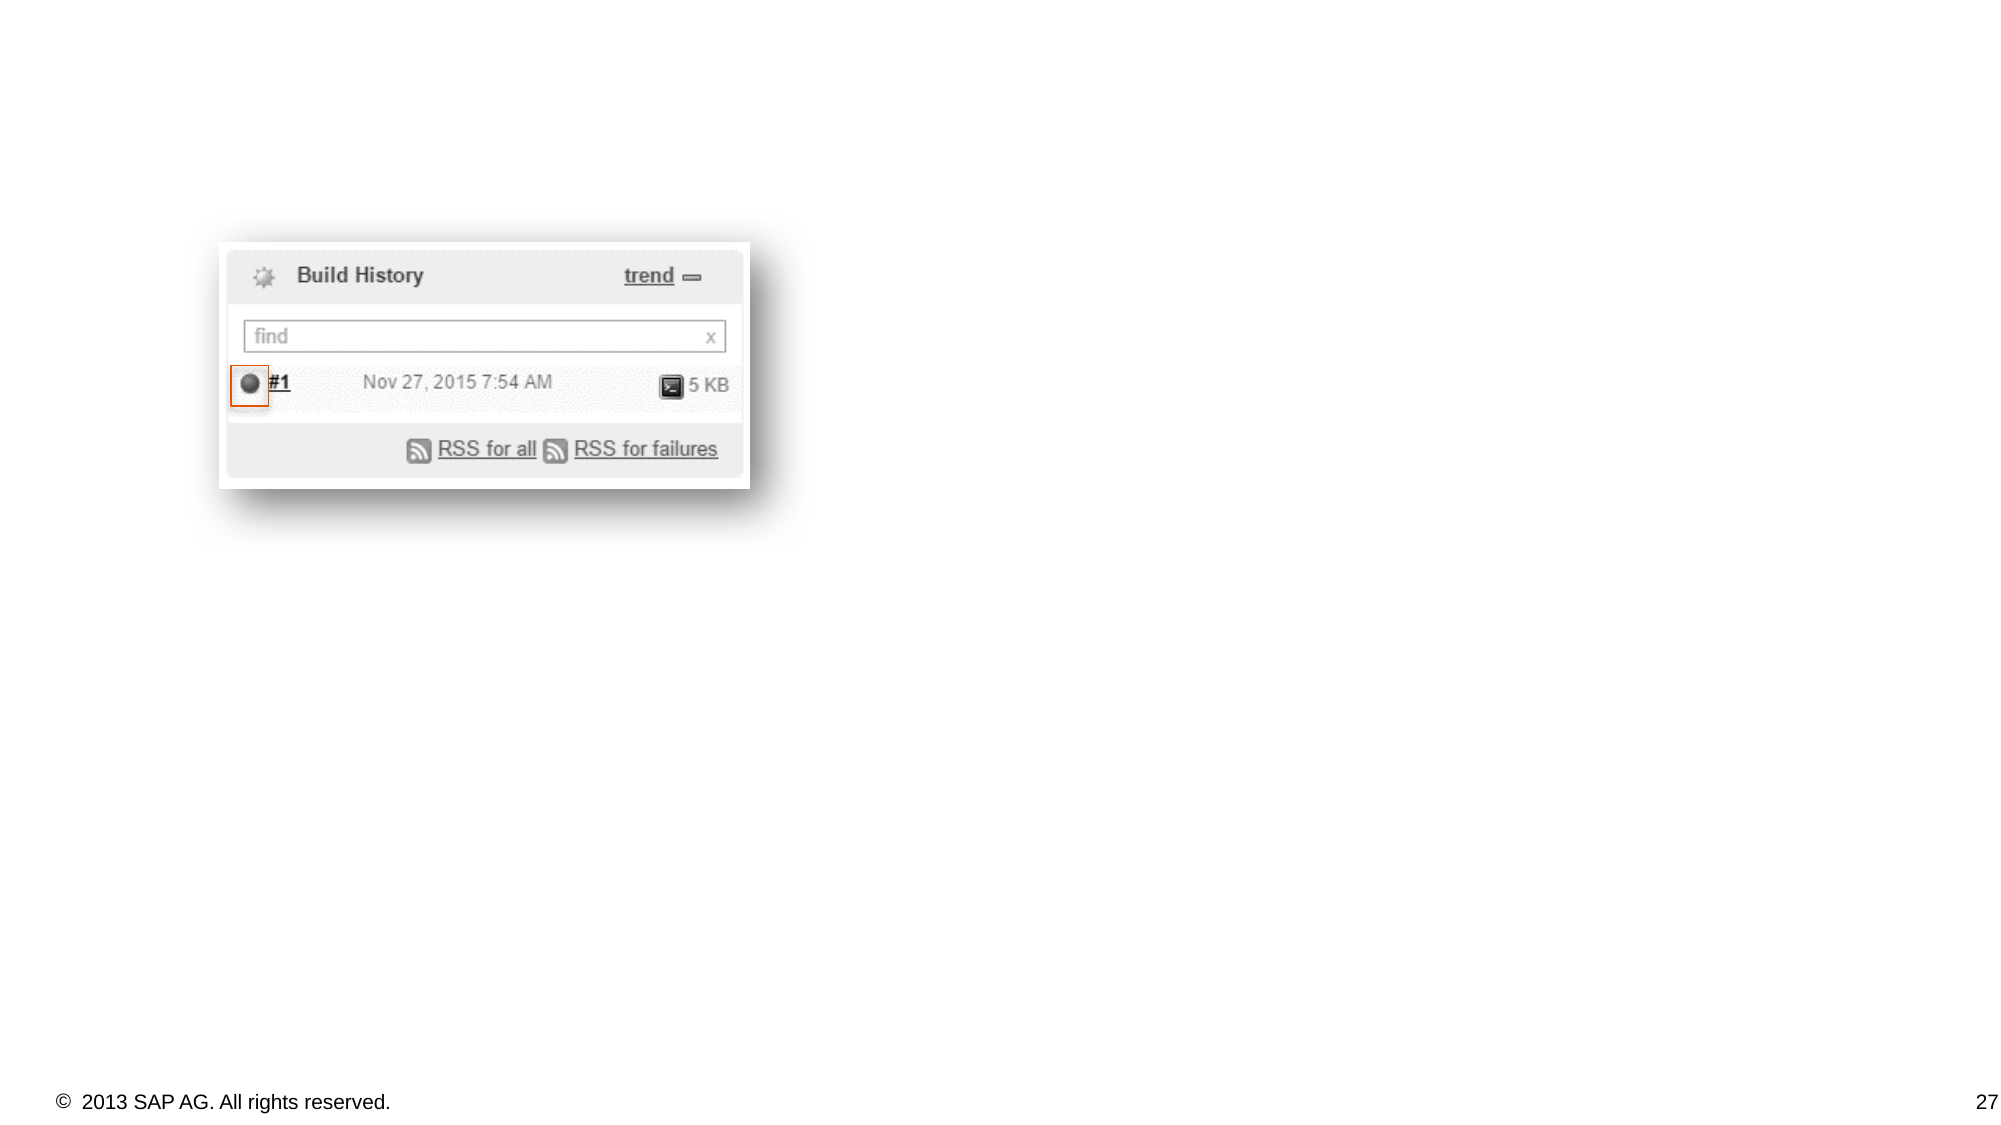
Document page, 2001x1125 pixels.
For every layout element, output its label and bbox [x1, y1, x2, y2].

text_box [219, 241, 750, 490]
